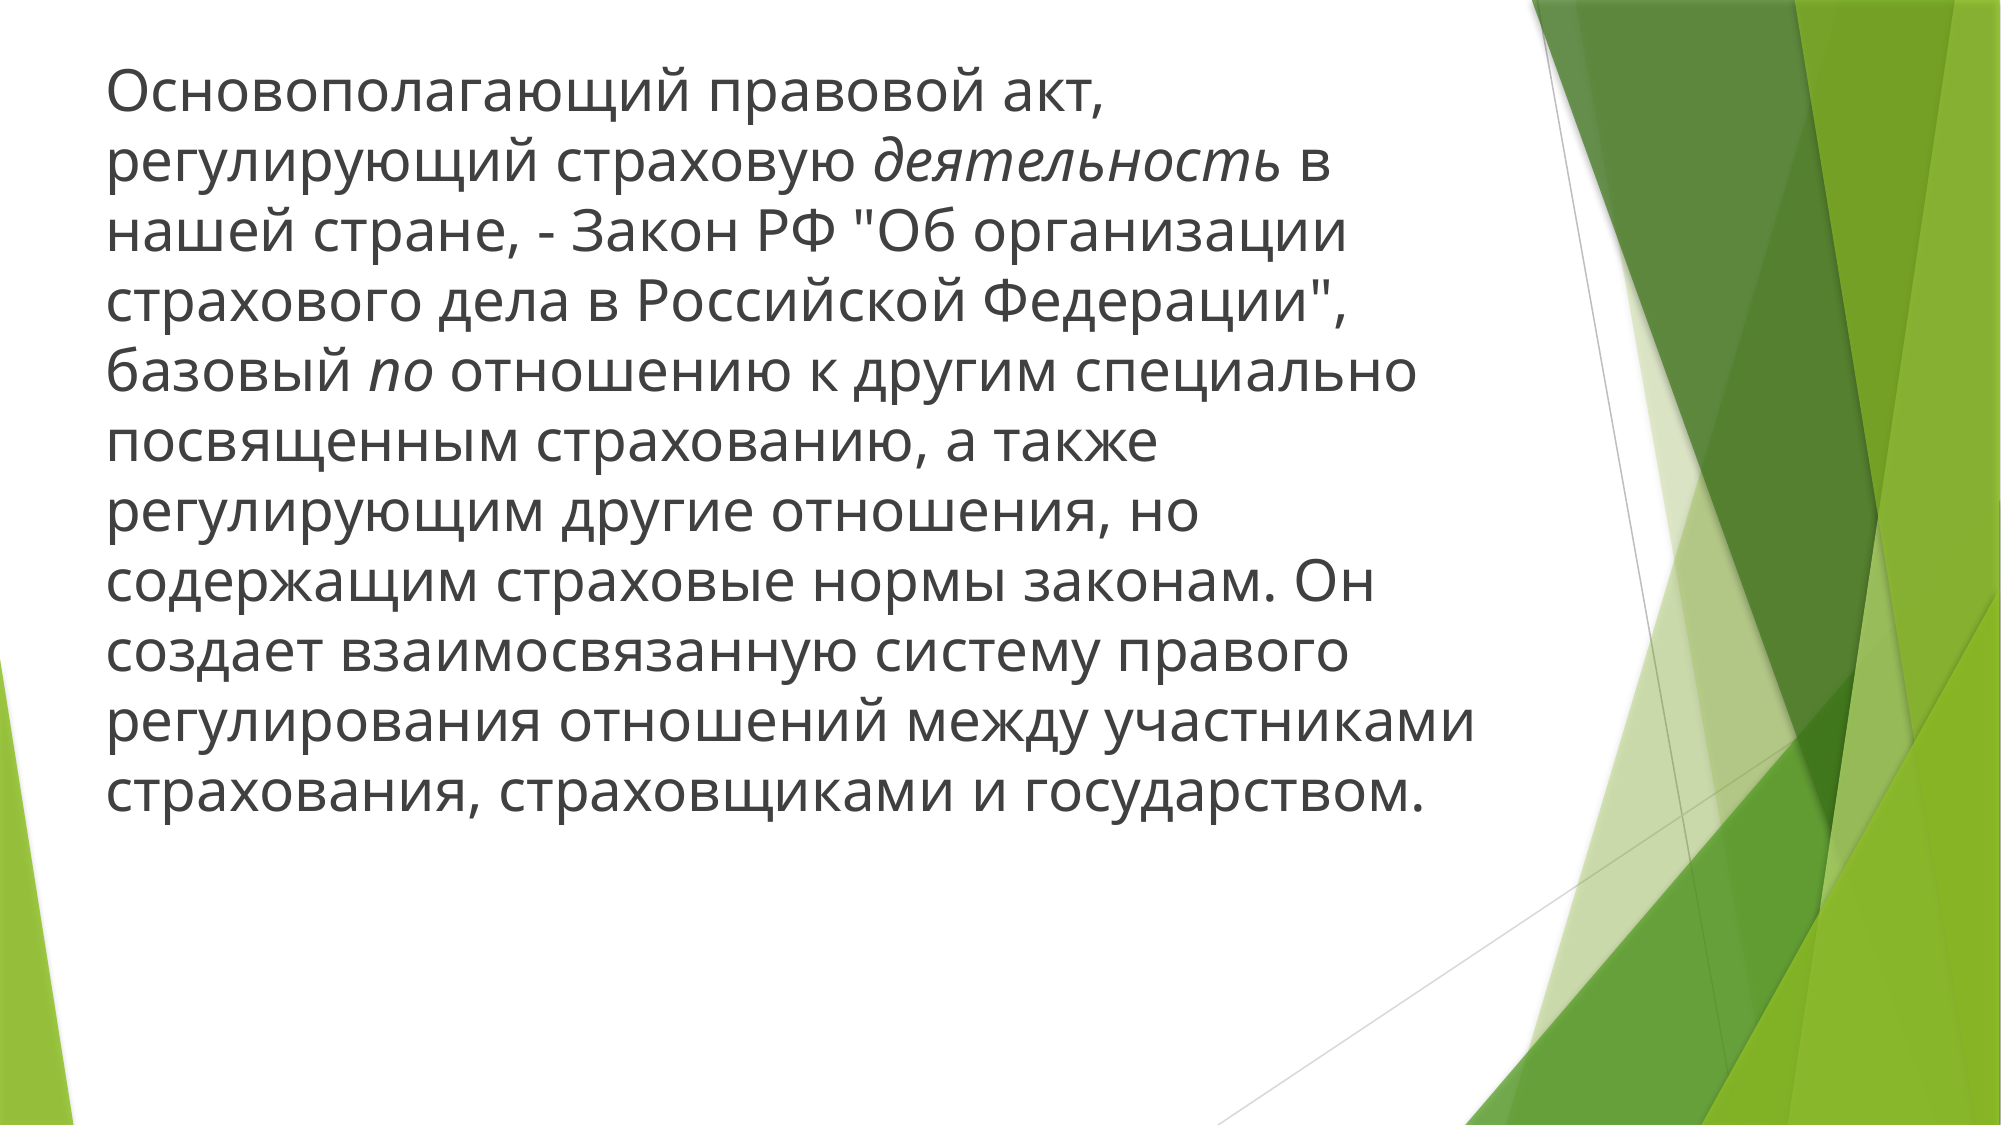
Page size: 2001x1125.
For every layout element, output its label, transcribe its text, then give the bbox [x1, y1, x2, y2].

list Основополагающий правовой акт, регулирующий страховую деятельность в нашей стране, - Закон РФ "Об организации страхового дела в Российской Федерации", базовый по отношению к другим специально посвященным страхованию, а также регулирующим другие отношения, но содержащим страховые нормы законам. Он создает взаимосвязанную систему правого регулирования отношений между участниками страхования, страховщиками и государством. [90, 45, 1550, 525]
